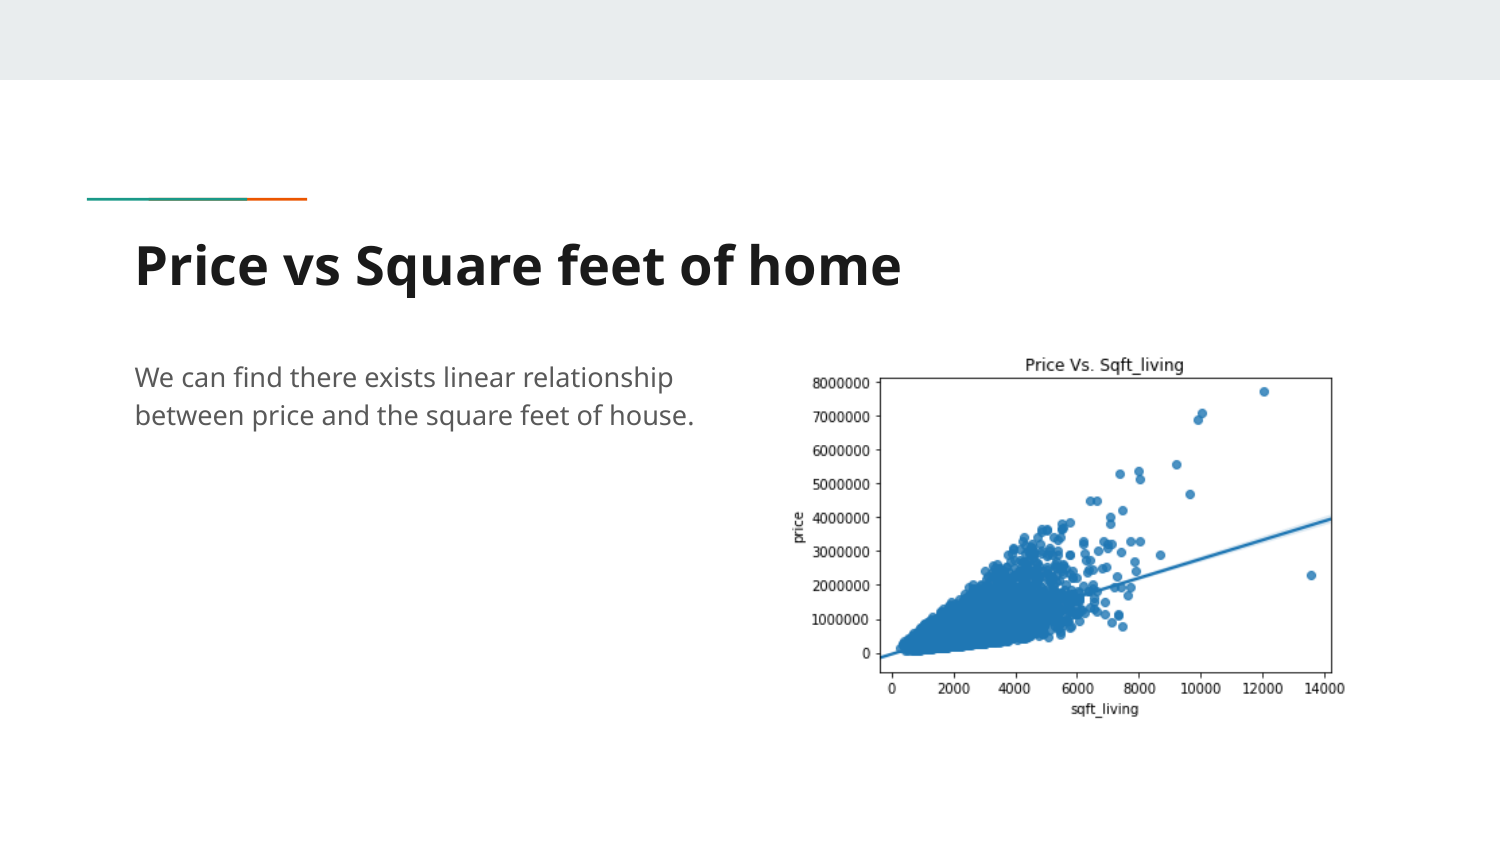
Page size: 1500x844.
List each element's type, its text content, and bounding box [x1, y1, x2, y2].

title Price vs Square feet of home [119, 216, 1381, 305]
picture [791, 340, 1382, 729]
list We can find there exists linear relationship between price and the square feet of house. [119, 341, 734, 712]
